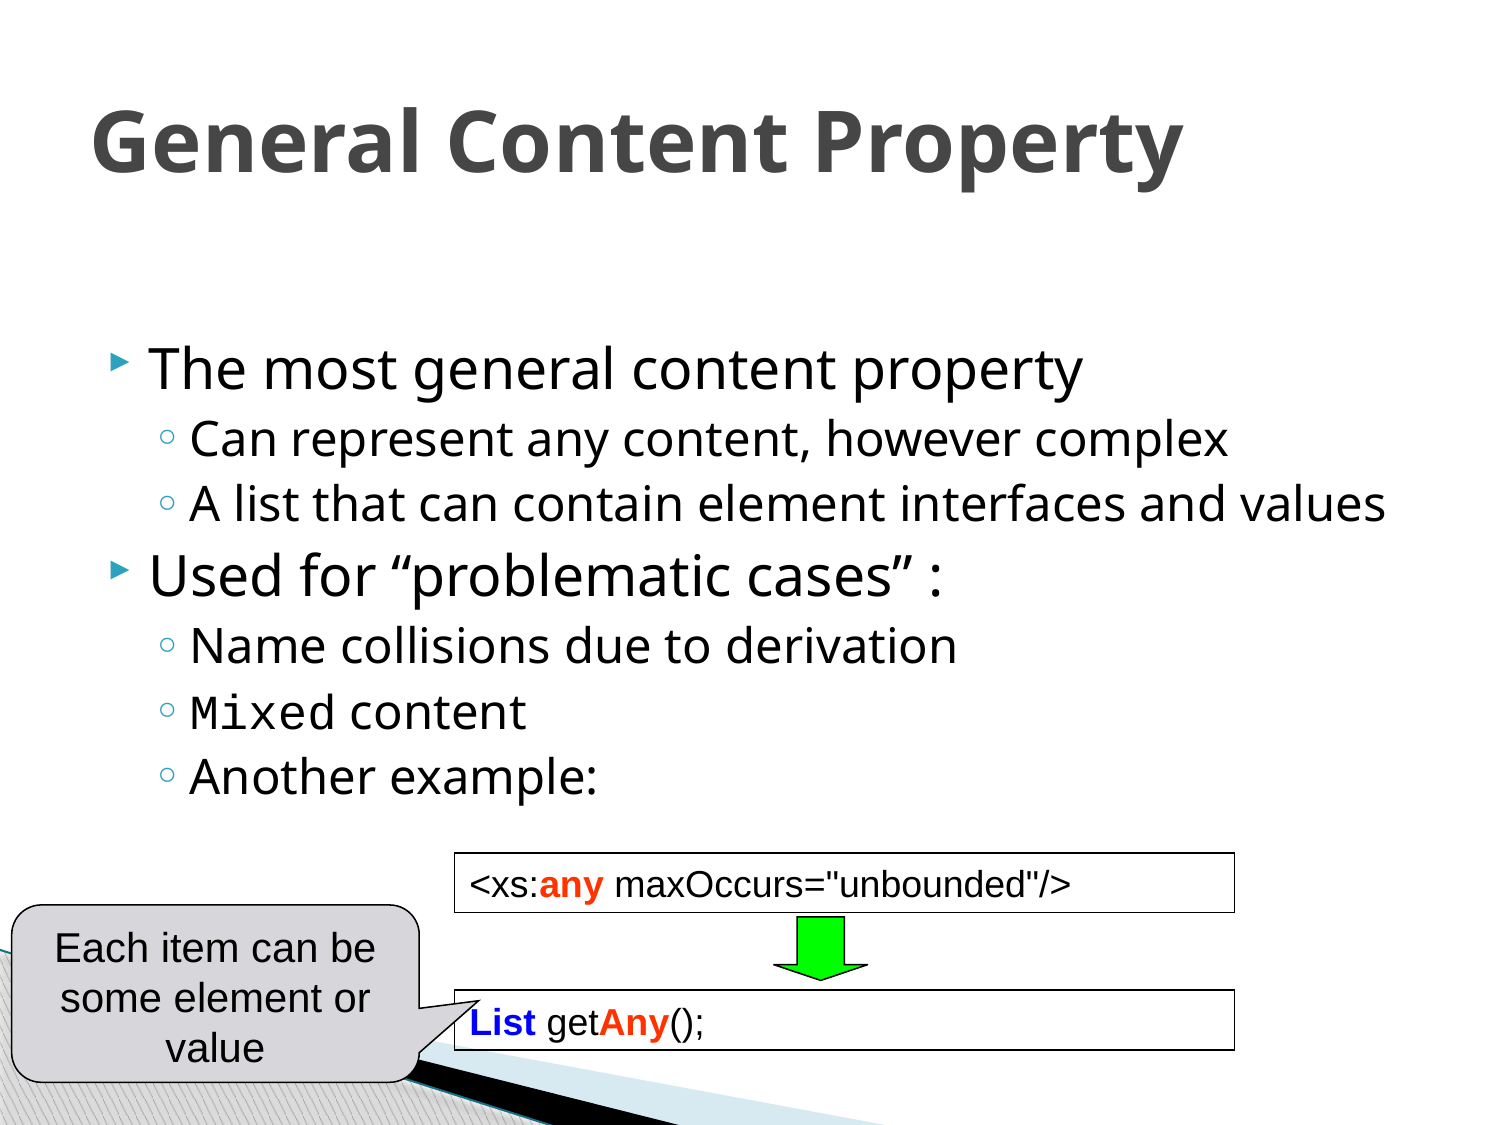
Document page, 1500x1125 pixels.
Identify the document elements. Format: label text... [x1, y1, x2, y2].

title General Content Property [75, 45, 1425, 233]
list The most general content property Can represent any content, however complex A list that can contain element interfaces and values Used for “problematic cases” : Name collisions due to derivation Mixed content Another example: [75, 324, 1425, 870]
text_box Each item can be some element or value [11, 904, 479, 1083]
text_box [773, 916, 868, 981]
text_box <xs:any maxOccurs="unbounded"/> [454, 852, 1235, 913]
text_box List getAny(); [454, 990, 1235, 1050]
